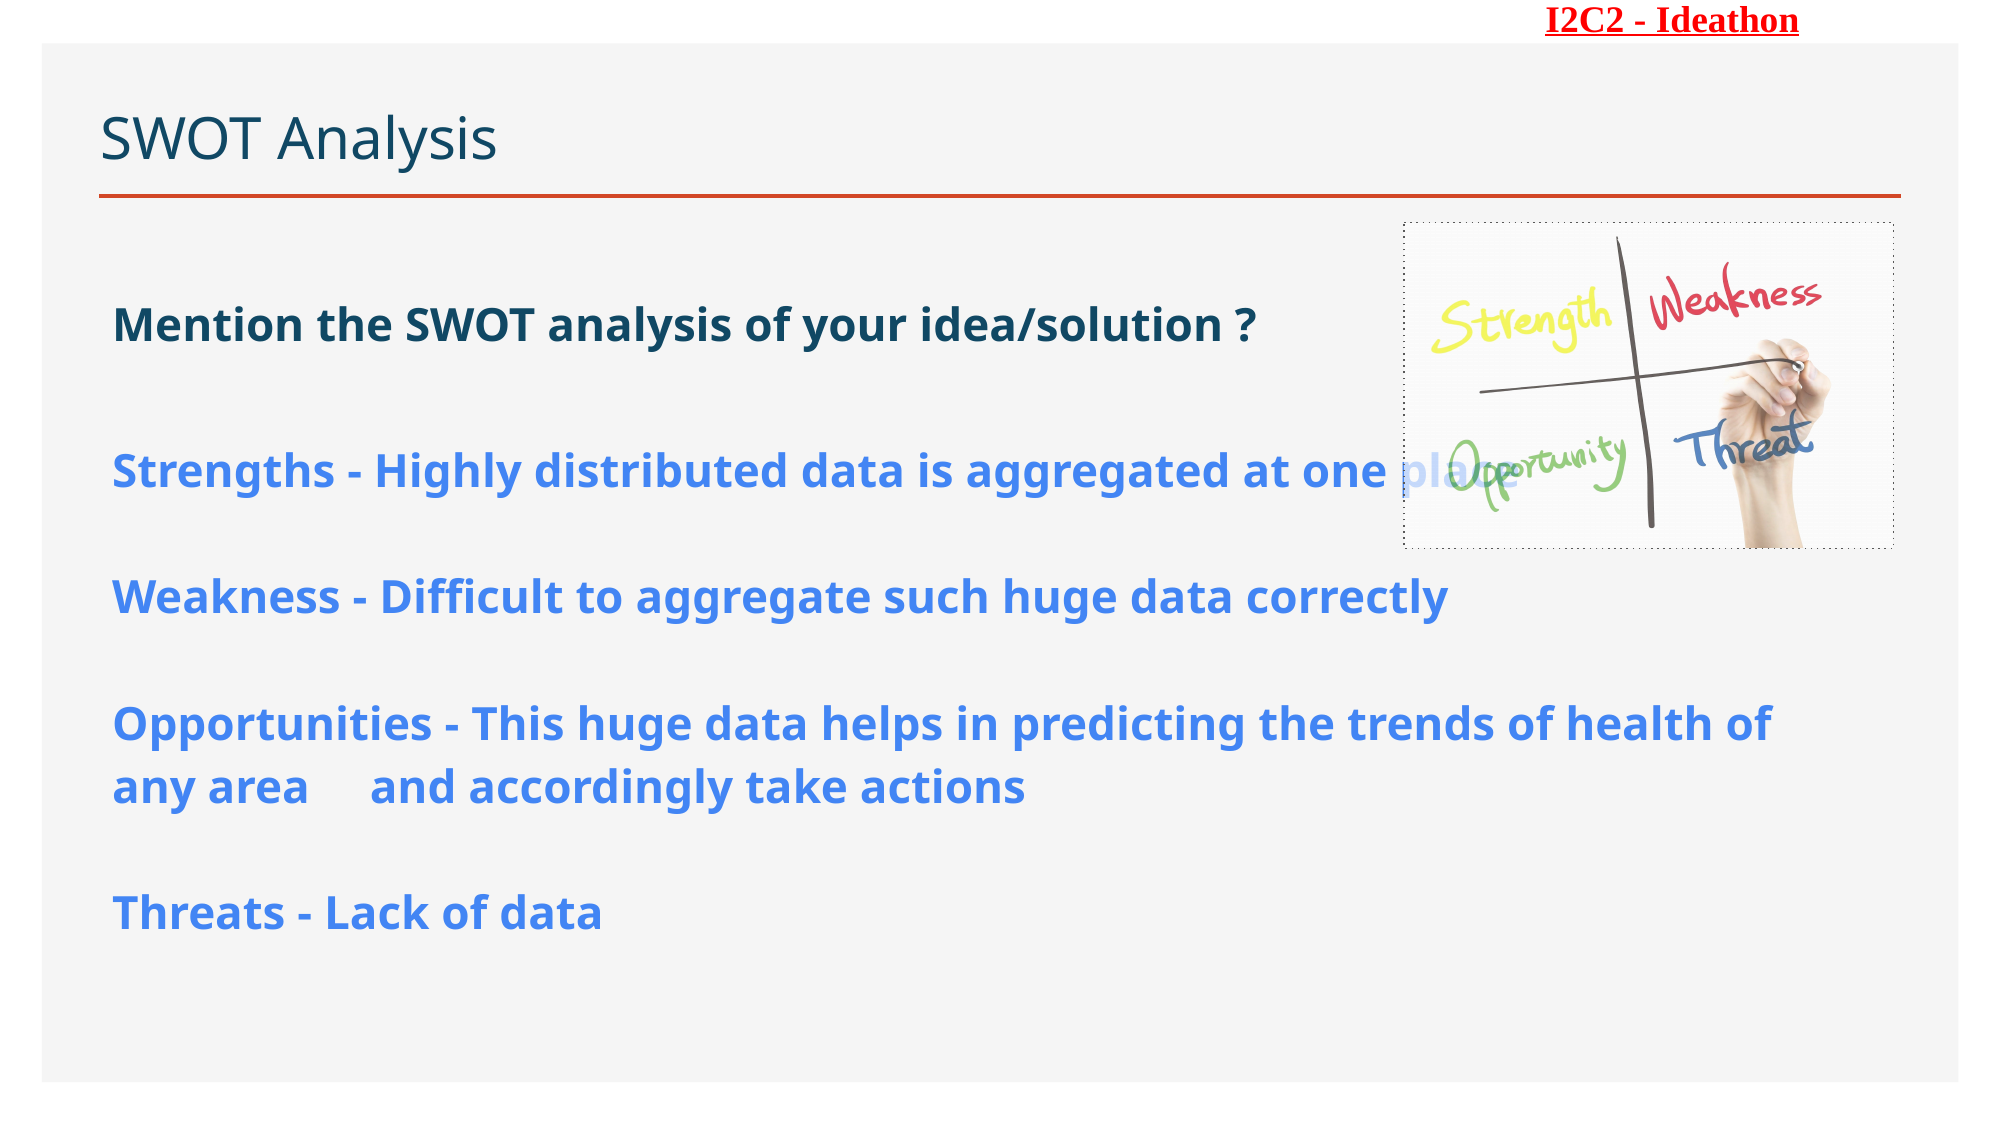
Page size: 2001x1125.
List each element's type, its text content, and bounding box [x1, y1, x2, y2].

title SWOT Analysis [85, 73, 1214, 179]
text_box I2C2 - Ideathon [1530, 0, 1818, 48]
picture [1404, 222, 1893, 548]
text_box Mention the SWOT analysis of your idea/solution ? Strengths - Highly distributed data is aggregated at one place Weakness - Difficult to aggregate such huge data correctly Opportunities - This huge data helps in predicting the trends of health of any area and accordingly take actions Threats - Lack of data [97, 261, 1399, 343]
